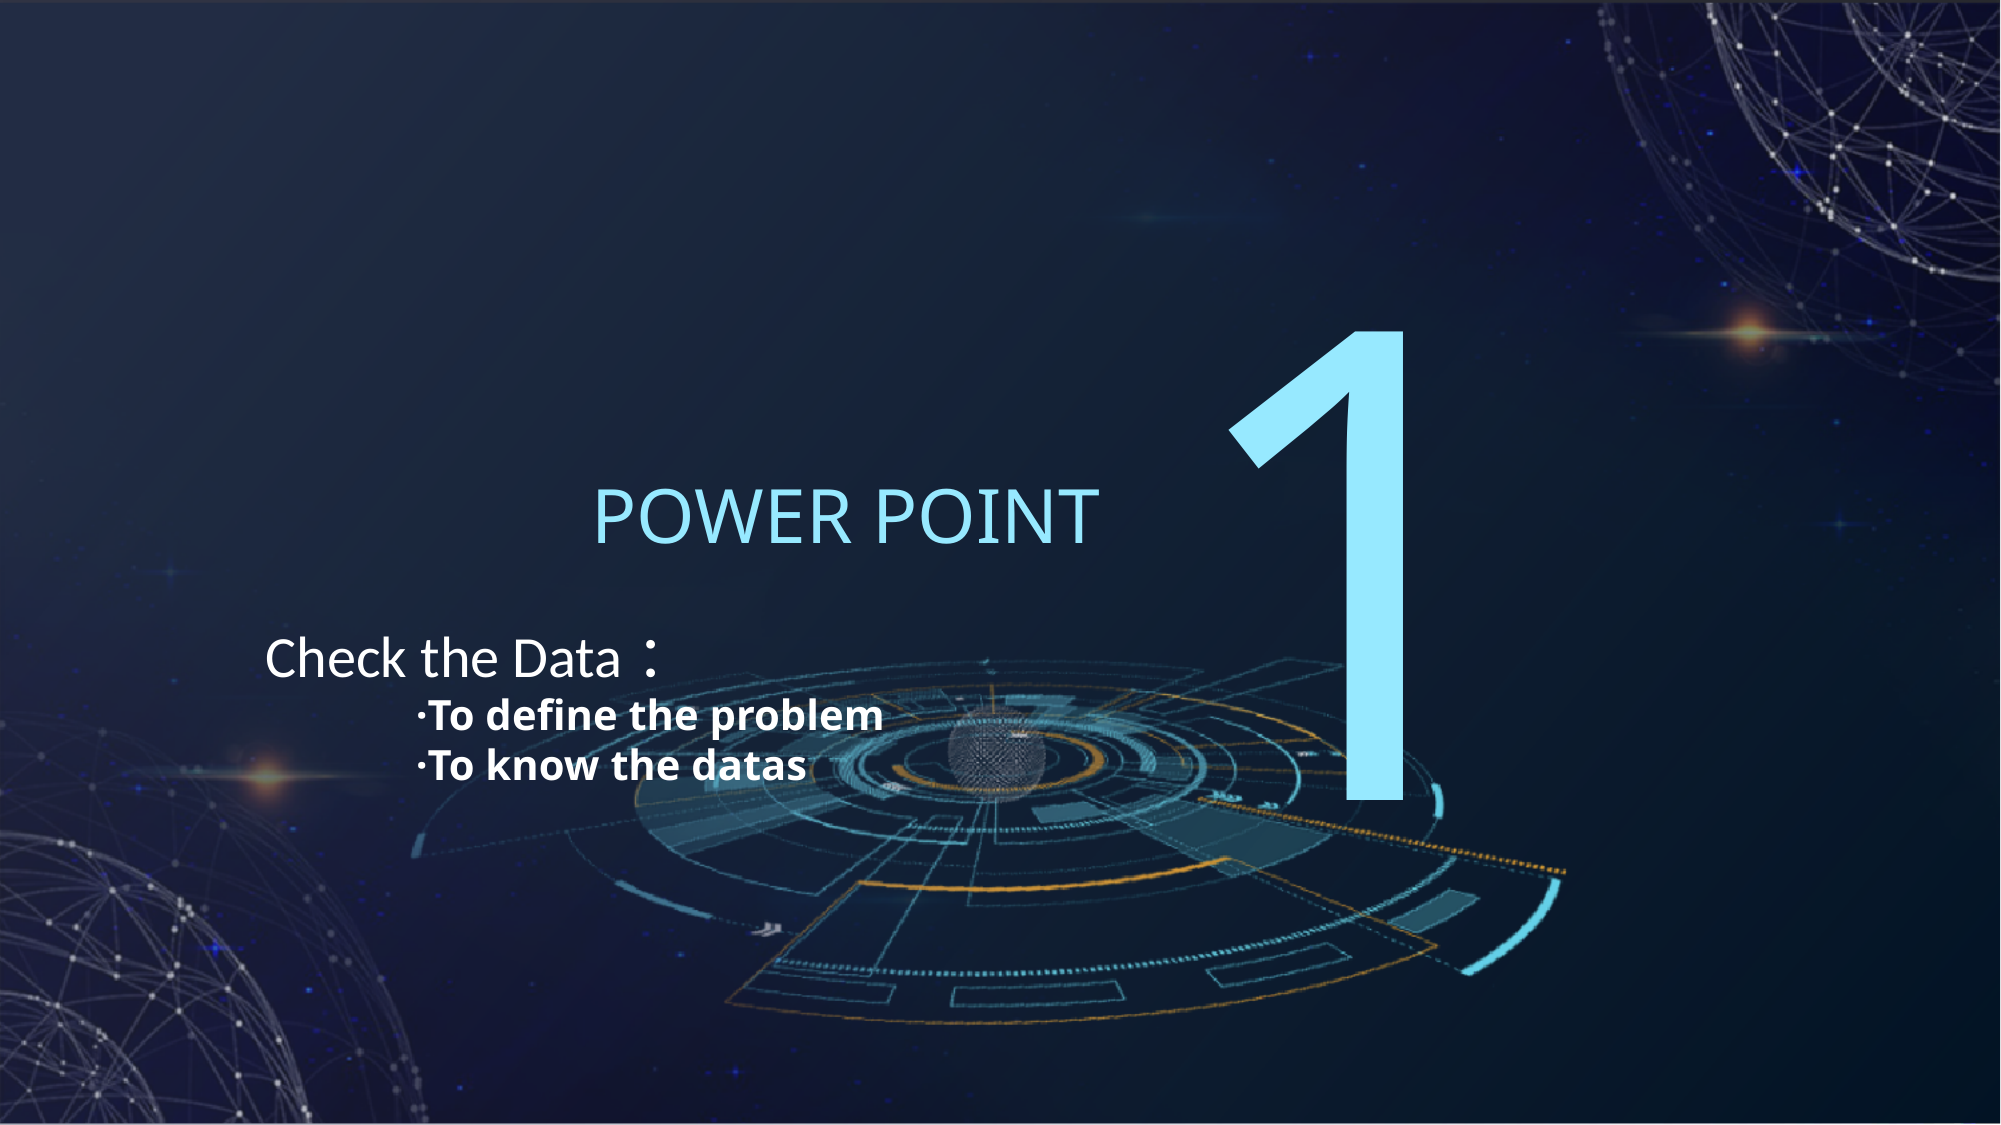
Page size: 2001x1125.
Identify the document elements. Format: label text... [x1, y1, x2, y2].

text_box Check the Data： ·To define the problem ·To know the datas [251, 611, 1130, 797]
text_box POWER POINT [536, 461, 1156, 566]
text_box 1 [1155, 136, 1384, 939]
picture [0, 0, 2001, 1125]
